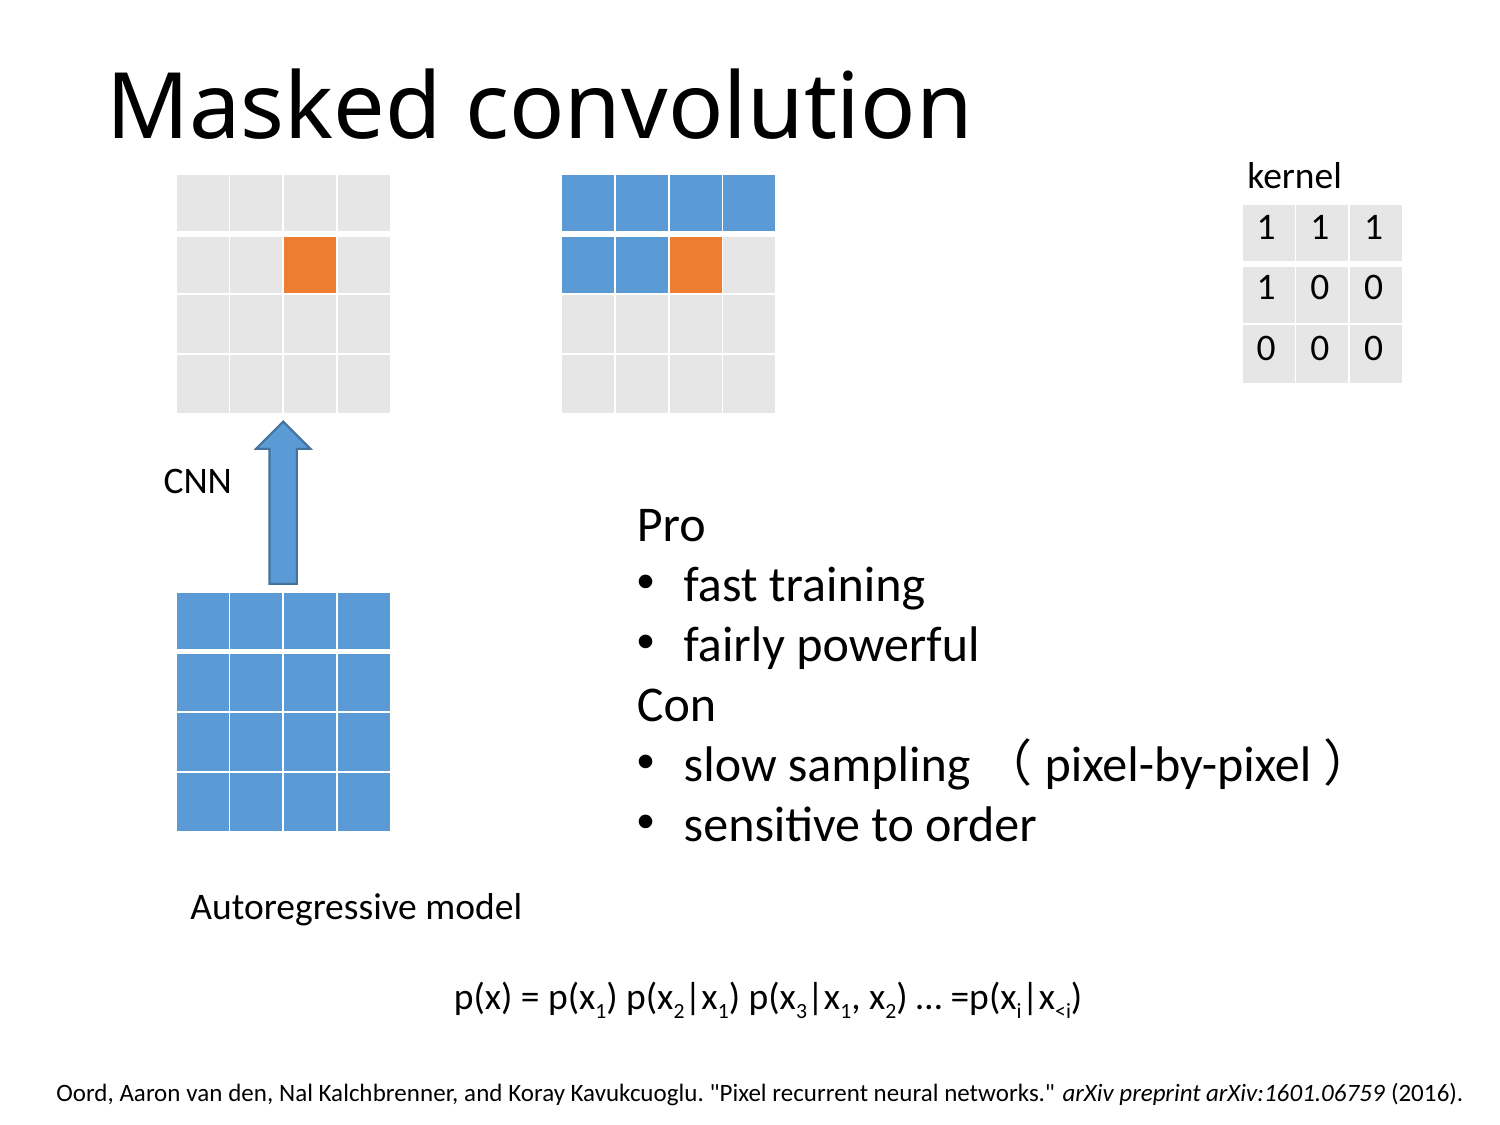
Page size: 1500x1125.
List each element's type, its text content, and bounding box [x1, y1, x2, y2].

table_cell [338, 773, 390, 831]
table_cell [338, 654, 390, 711]
table_header 1 [1296, 205, 1348, 261]
table_cell [616, 295, 668, 353]
table_header [230, 593, 282, 649]
table_header [723, 175, 775, 231]
table_cell [670, 237, 722, 293]
table_cell [338, 355, 390, 413]
table_cell 0 [1296, 325, 1348, 383]
table_cell 0 [1243, 325, 1295, 383]
table_cell [670, 295, 722, 353]
table_cell [177, 654, 229, 711]
table_cell 0 [1296, 267, 1348, 323]
table_cell [338, 713, 390, 771]
table_cell [284, 237, 336, 293]
table_cell [284, 654, 336, 711]
table_header 1 [1350, 205, 1402, 261]
table_cell [230, 773, 282, 831]
table_cell [284, 295, 336, 353]
text_box Oord, Aaron van den, Nal Kalchbrenner, and Koray Kavukcuoglu. "Pixel recurrent neural networks." arXiv preprint arXiv:1601.06759 (2016). [41, 1069, 1479, 1114]
table_cell [230, 295, 282, 353]
table_cell [562, 355, 614, 413]
table_cell 0 [1350, 325, 1402, 383]
table_header [562, 175, 614, 231]
table_cell [616, 237, 668, 293]
table_cell [177, 295, 229, 353]
table_cell 1 [1243, 267, 1295, 323]
table_cell [284, 355, 336, 413]
text_box CNN [148, 449, 248, 509]
table_cell [562, 295, 614, 353]
table_cell [177, 237, 229, 293]
table_header [338, 175, 390, 231]
text_box kernel [1232, 143, 1357, 204]
table_header [670, 175, 722, 231]
table_header [230, 175, 282, 231]
table_cell [670, 355, 722, 413]
title Masked convolution [91, 0, 1385, 218]
table_header [338, 593, 390, 649]
table_cell [723, 237, 775, 293]
text_box Pro fast training fairly powerful Con slow sampling（pixel-by-pixel） sensitive to order [622, 483, 1389, 859]
table_cell [338, 237, 390, 293]
table_header [616, 175, 668, 231]
table_header [177, 593, 229, 649]
table_cell [338, 295, 390, 353]
table_cell [230, 713, 282, 771]
table_cell [562, 237, 614, 293]
text_box [253, 420, 313, 585]
table_header [177, 175, 229, 231]
table_header 1 [1243, 205, 1295, 261]
table_cell 0 [1350, 267, 1402, 323]
table_cell [177, 773, 229, 831]
table_cell [230, 355, 282, 413]
table_cell [616, 355, 668, 413]
table_cell [230, 654, 282, 711]
table_header [284, 175, 336, 231]
table_cell [177, 355, 229, 413]
table_header [284, 593, 336, 649]
table_cell [284, 713, 336, 771]
table_cell [723, 295, 775, 353]
table_cell [723, 355, 775, 413]
table_cell [230, 237, 282, 293]
table_cell [284, 773, 336, 831]
table_cell [177, 713, 229, 771]
